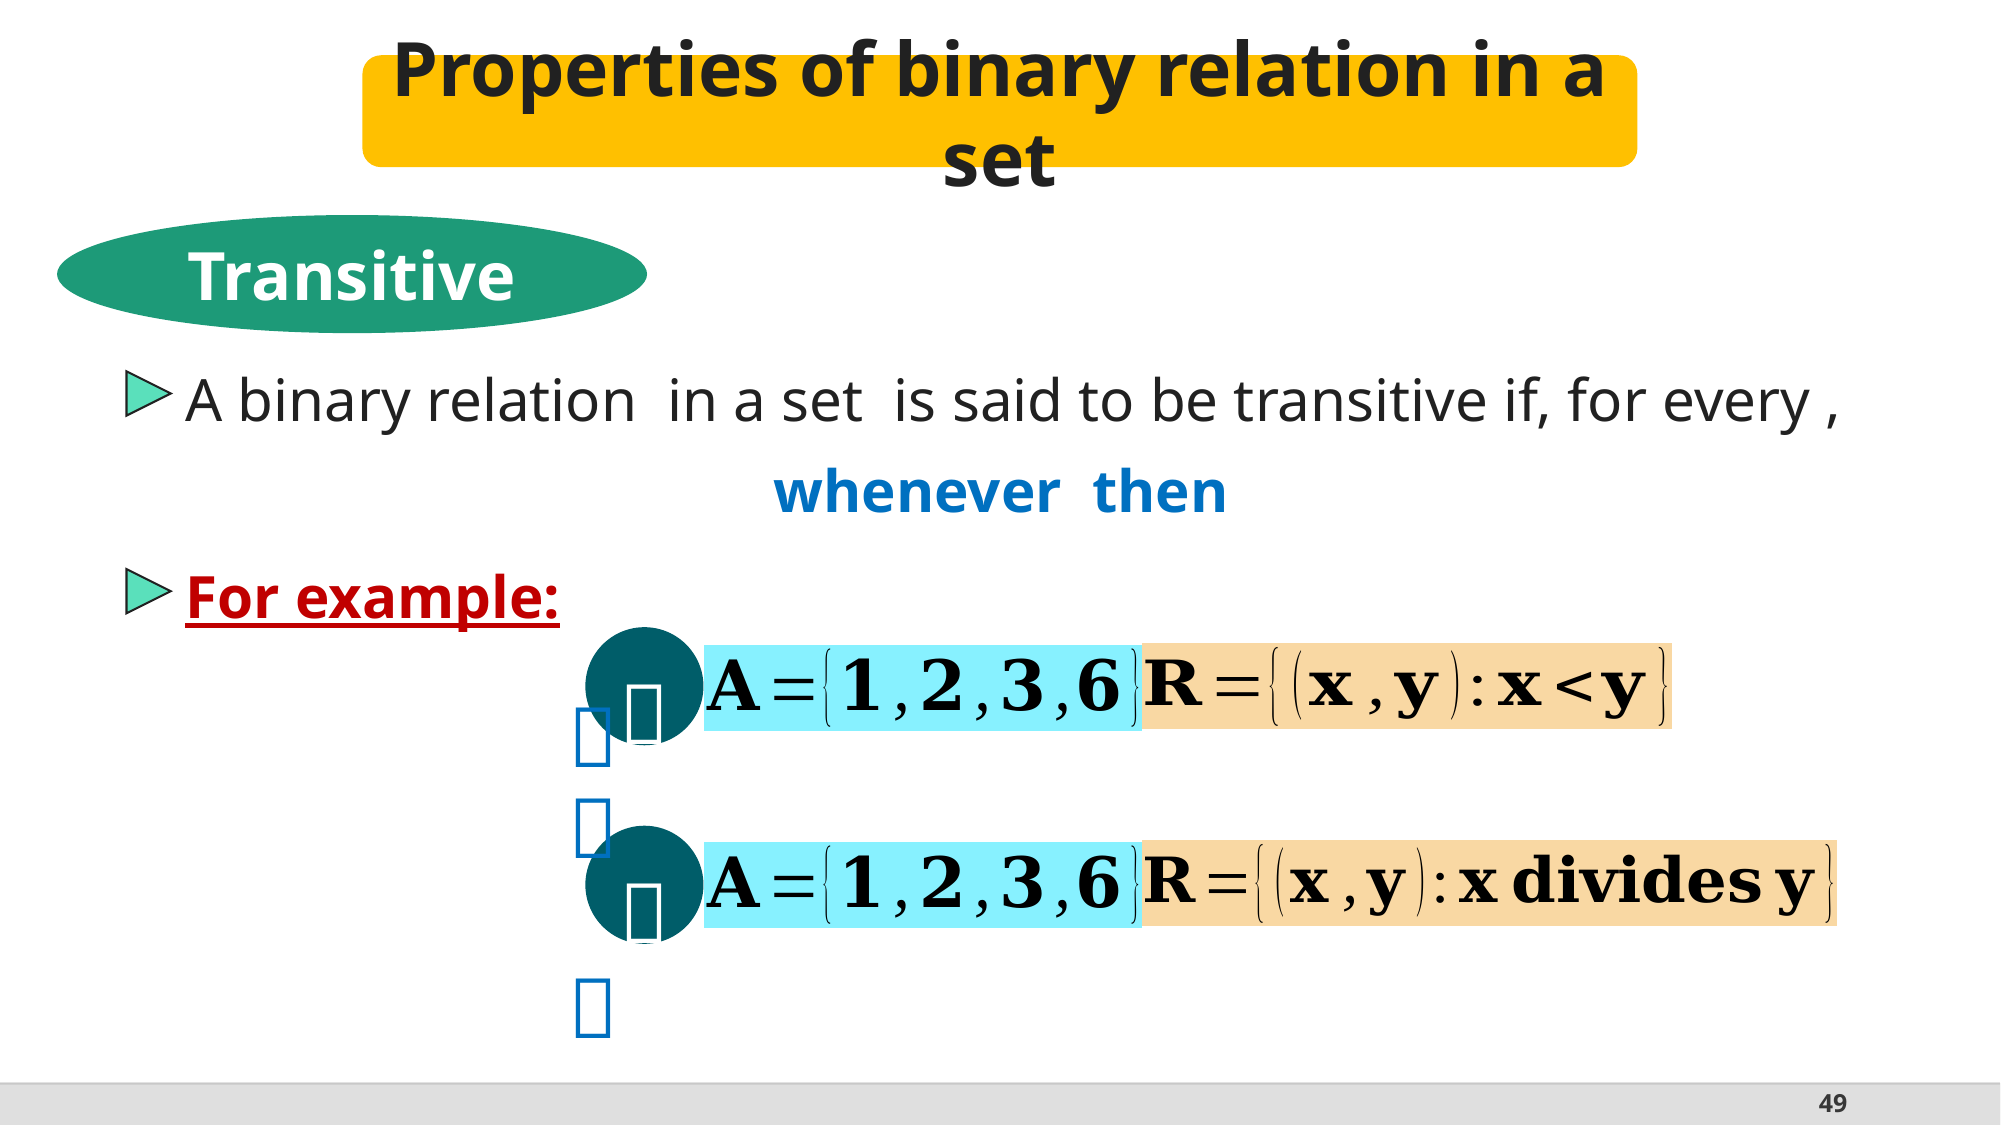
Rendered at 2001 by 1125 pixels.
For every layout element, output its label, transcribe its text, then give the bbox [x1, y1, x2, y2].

text_box  [533, 920, 654, 1041]
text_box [126, 553, 1885, 640]
text_box Properties of binary relation in a set [362, 55, 1638, 168]
text_box  [533, 648, 654, 754]
text_box  [533, 739, 654, 860]
text_box  [598, 640, 705, 747]
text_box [126, 355, 1908, 442]
text_box  [584, 824, 705, 945]
text_box Transitive [57, 215, 648, 334]
